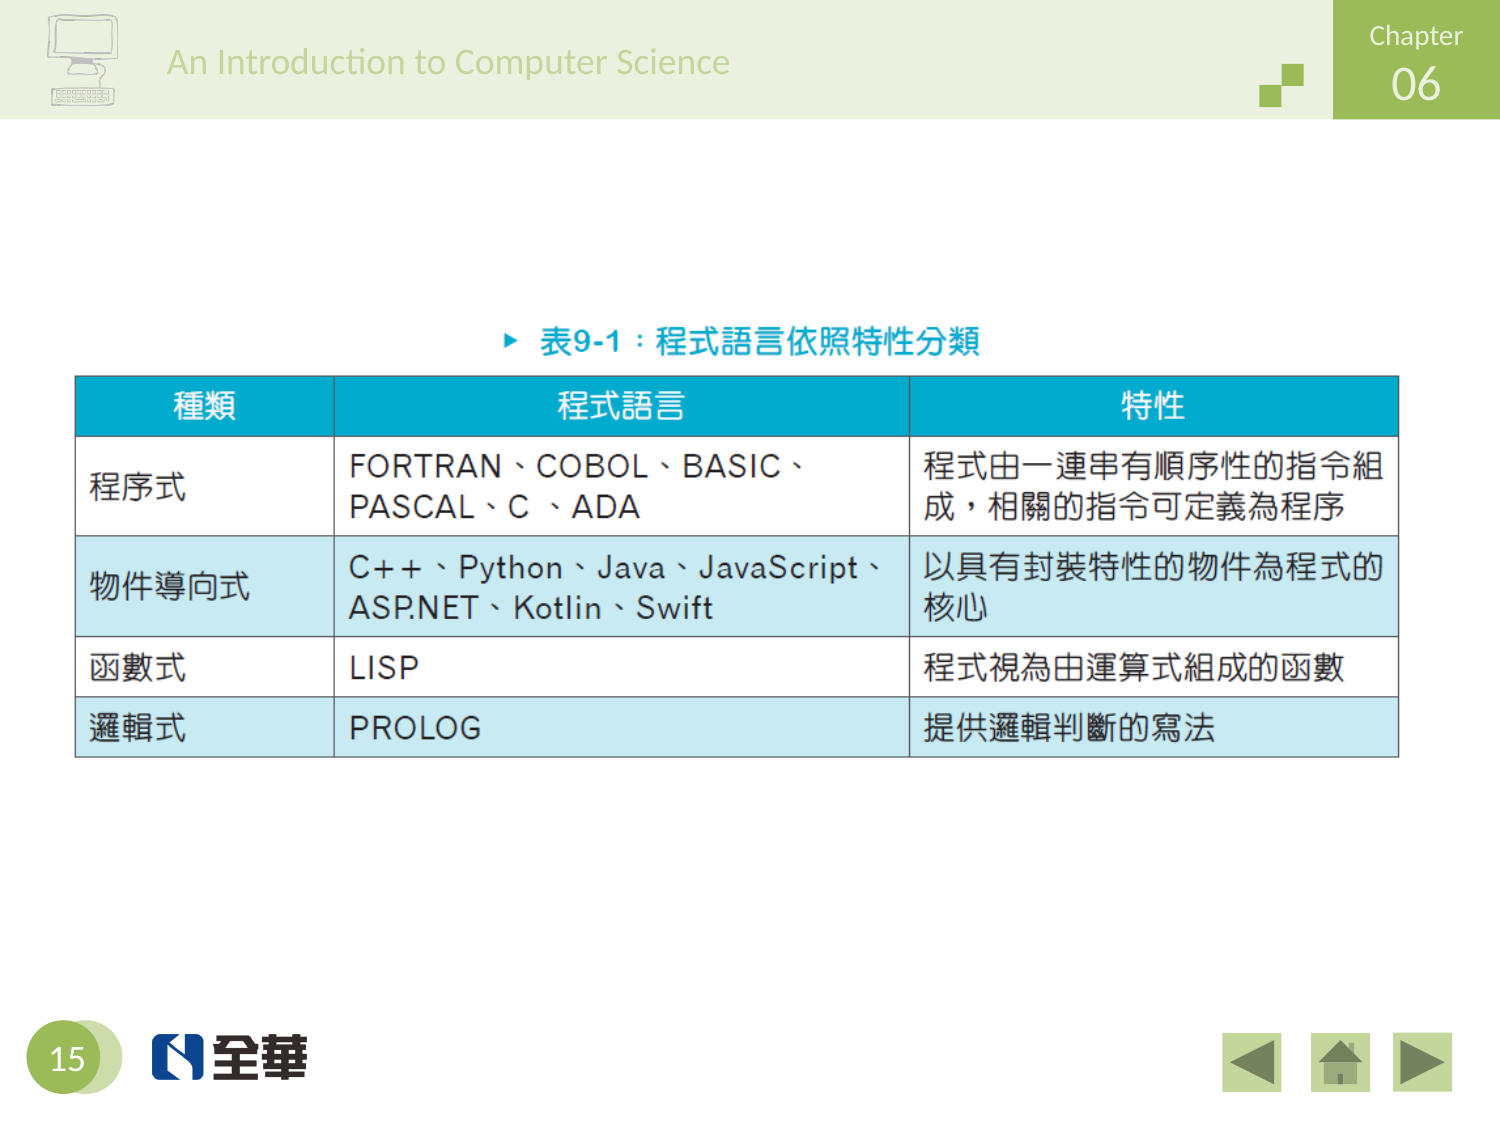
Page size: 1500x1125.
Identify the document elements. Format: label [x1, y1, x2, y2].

picture [47, 14, 118, 106]
picture [152, 1034, 307, 1080]
picture [63, 318, 1419, 785]
